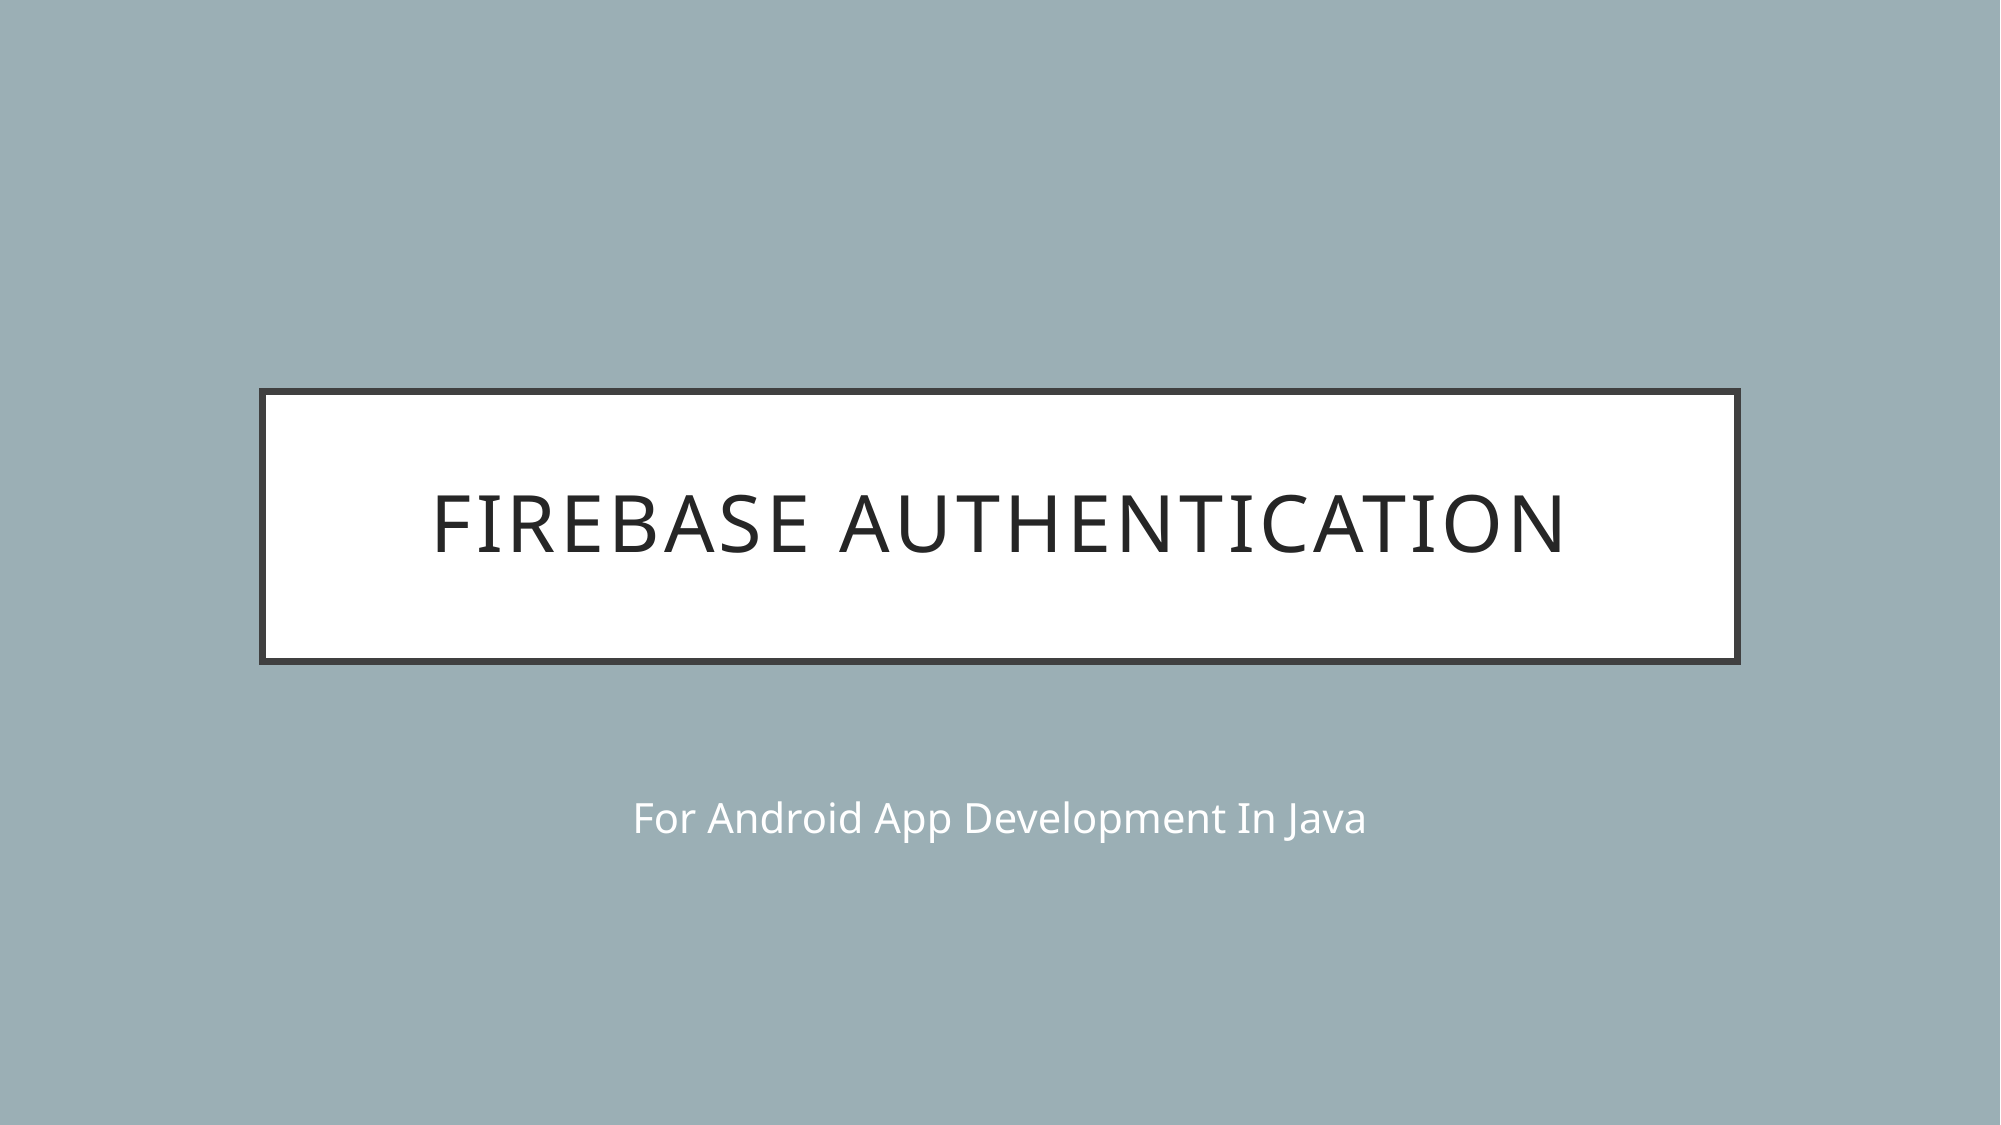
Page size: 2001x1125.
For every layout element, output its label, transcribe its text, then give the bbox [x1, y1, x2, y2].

title Firebase Authentication [259, 388, 1741, 665]
subtitle For Android App Development In Java [442, 713, 1558, 918]
